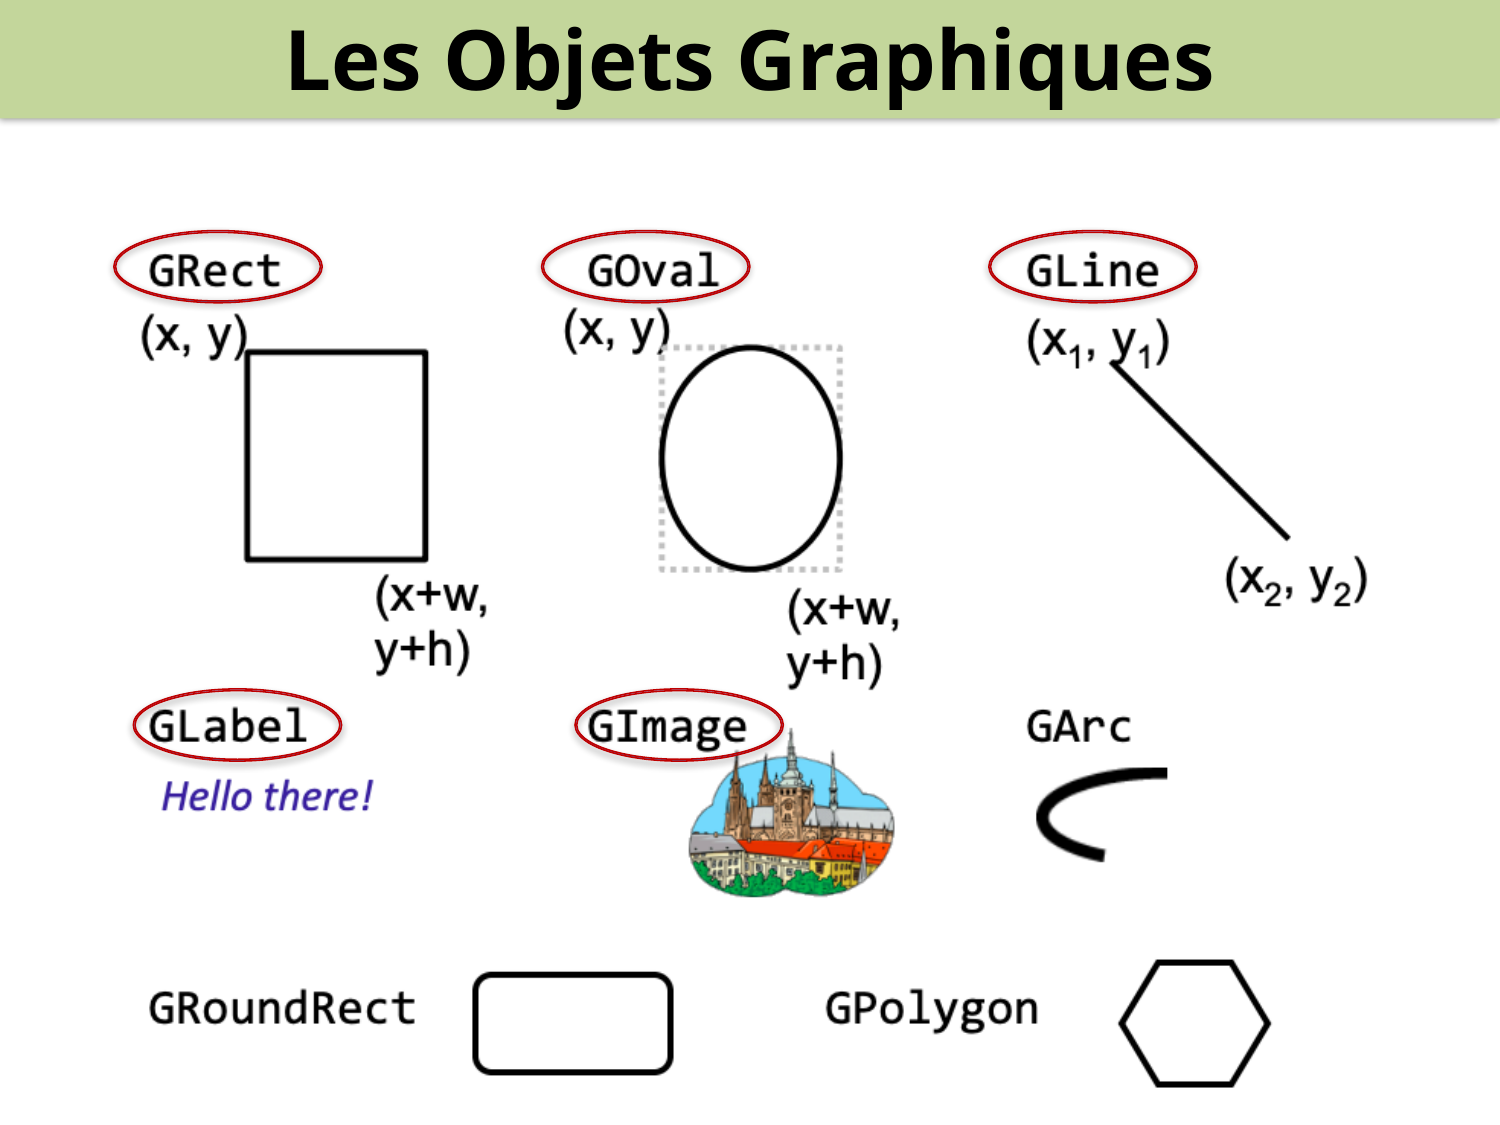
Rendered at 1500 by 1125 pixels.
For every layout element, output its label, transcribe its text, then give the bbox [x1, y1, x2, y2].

picture [113, 192, 1387, 1101]
text_box Les Objets Graphiques [0, 0, 1500, 122]
